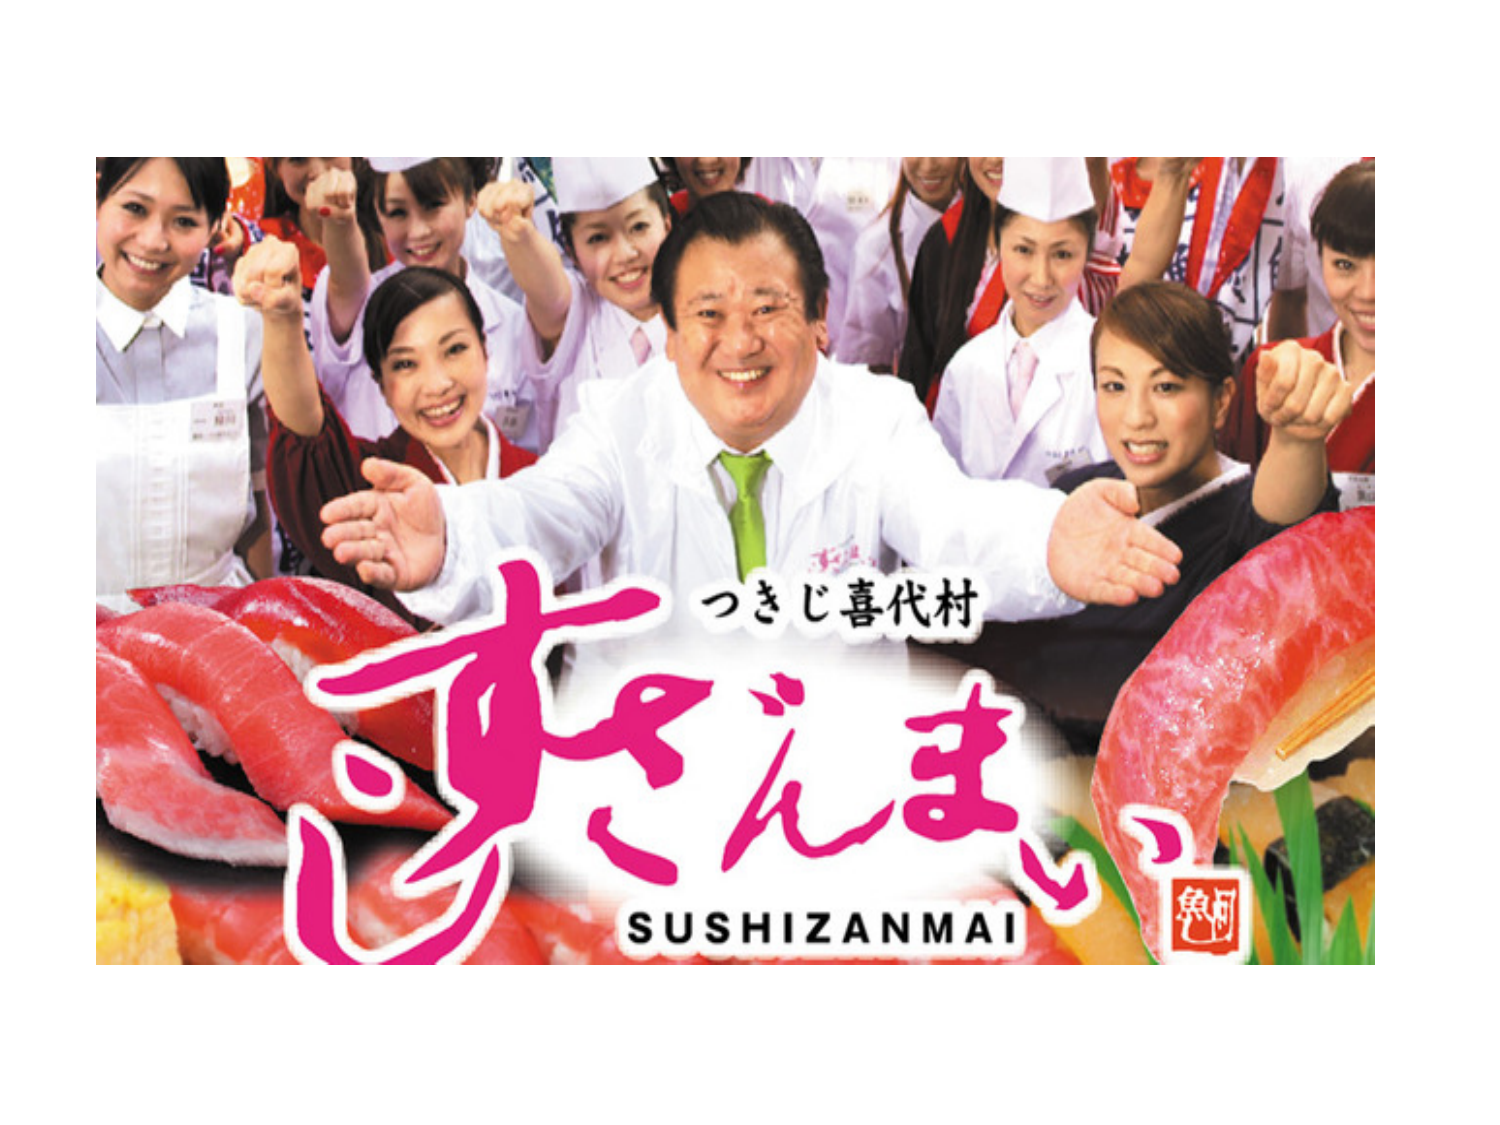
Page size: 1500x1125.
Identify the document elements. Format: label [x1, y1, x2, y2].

picture [95, 156, 1375, 966]
